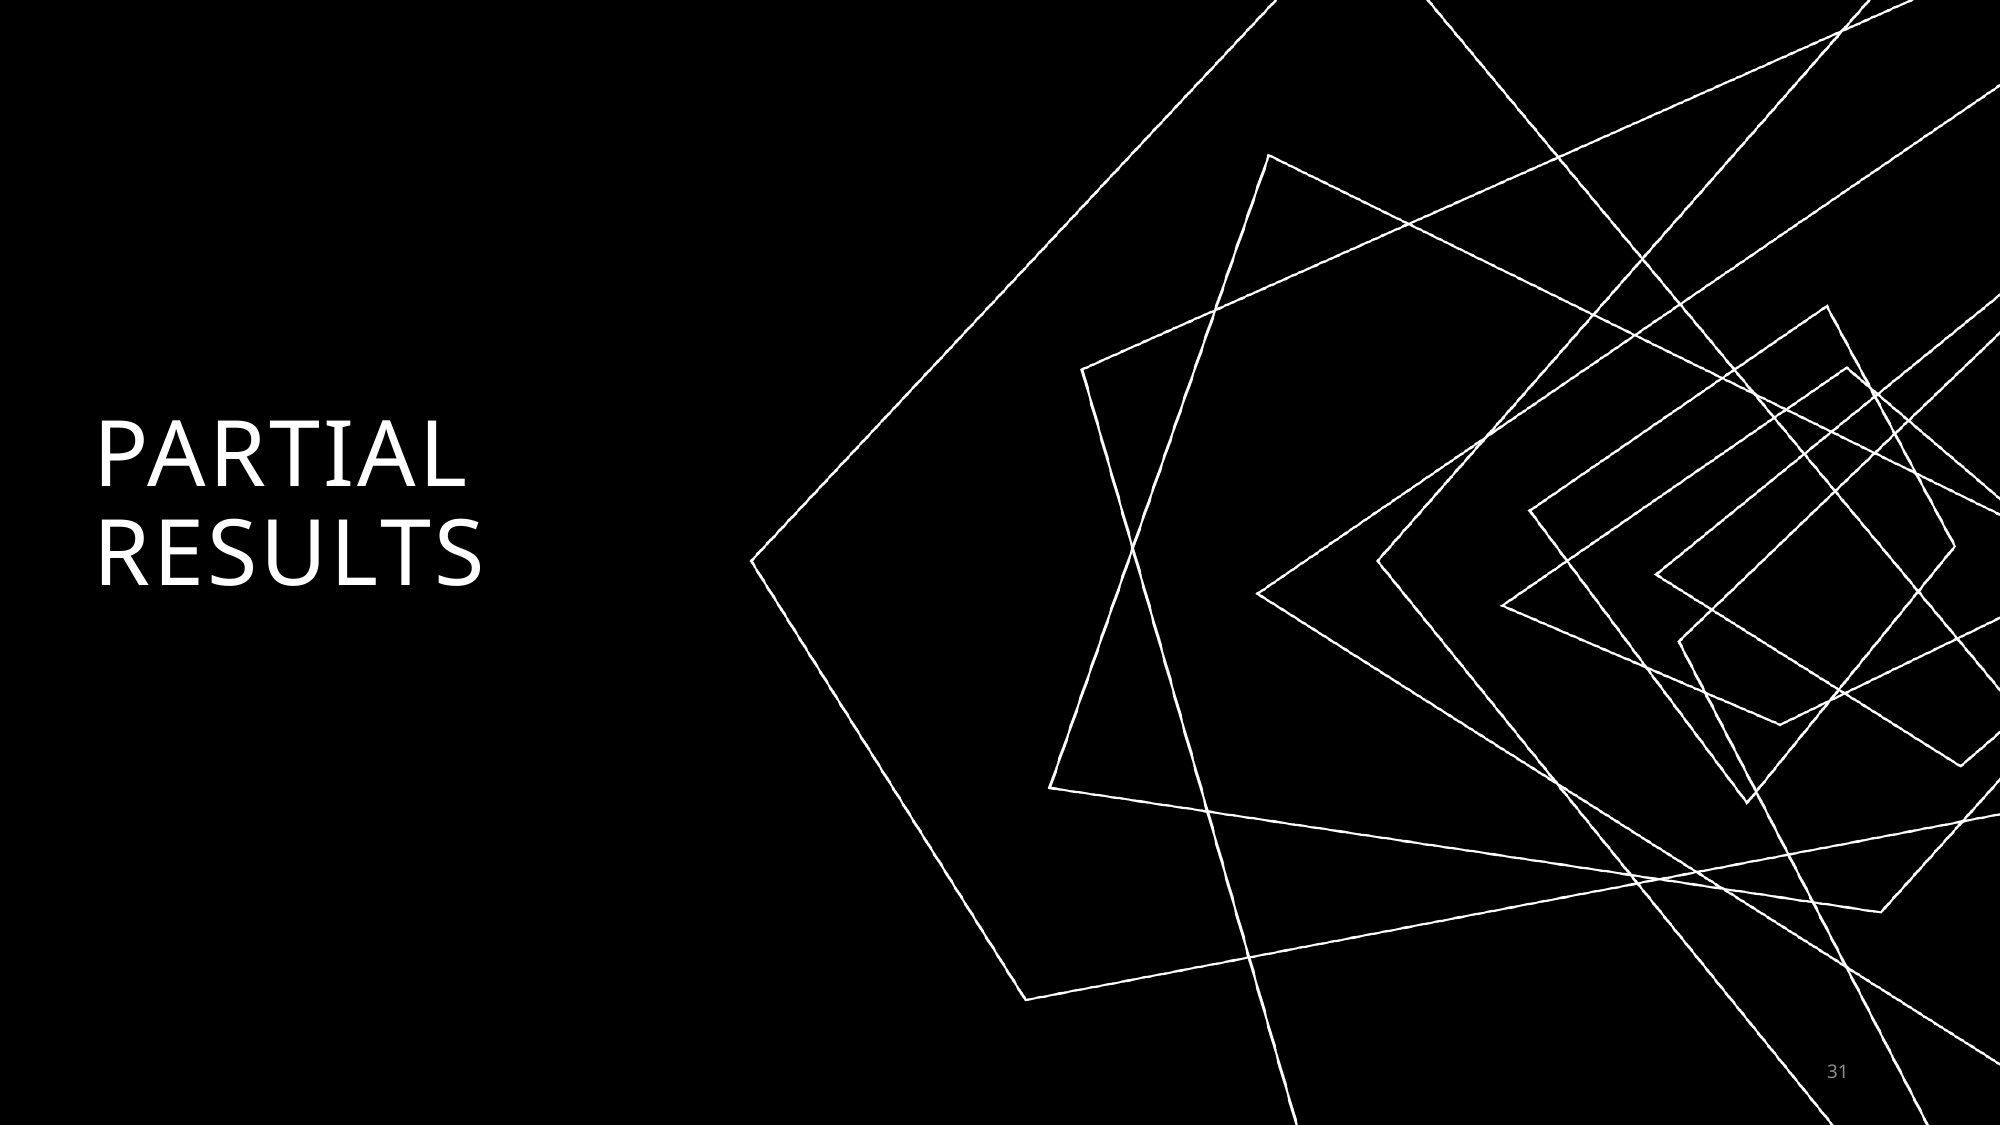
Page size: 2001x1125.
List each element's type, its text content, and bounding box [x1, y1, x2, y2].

slide_number 31 [1701, 1042, 1864, 1103]
picture [693, 0, 2000, 1125]
title PARTIAL RESULTS [78, 395, 728, 613]
